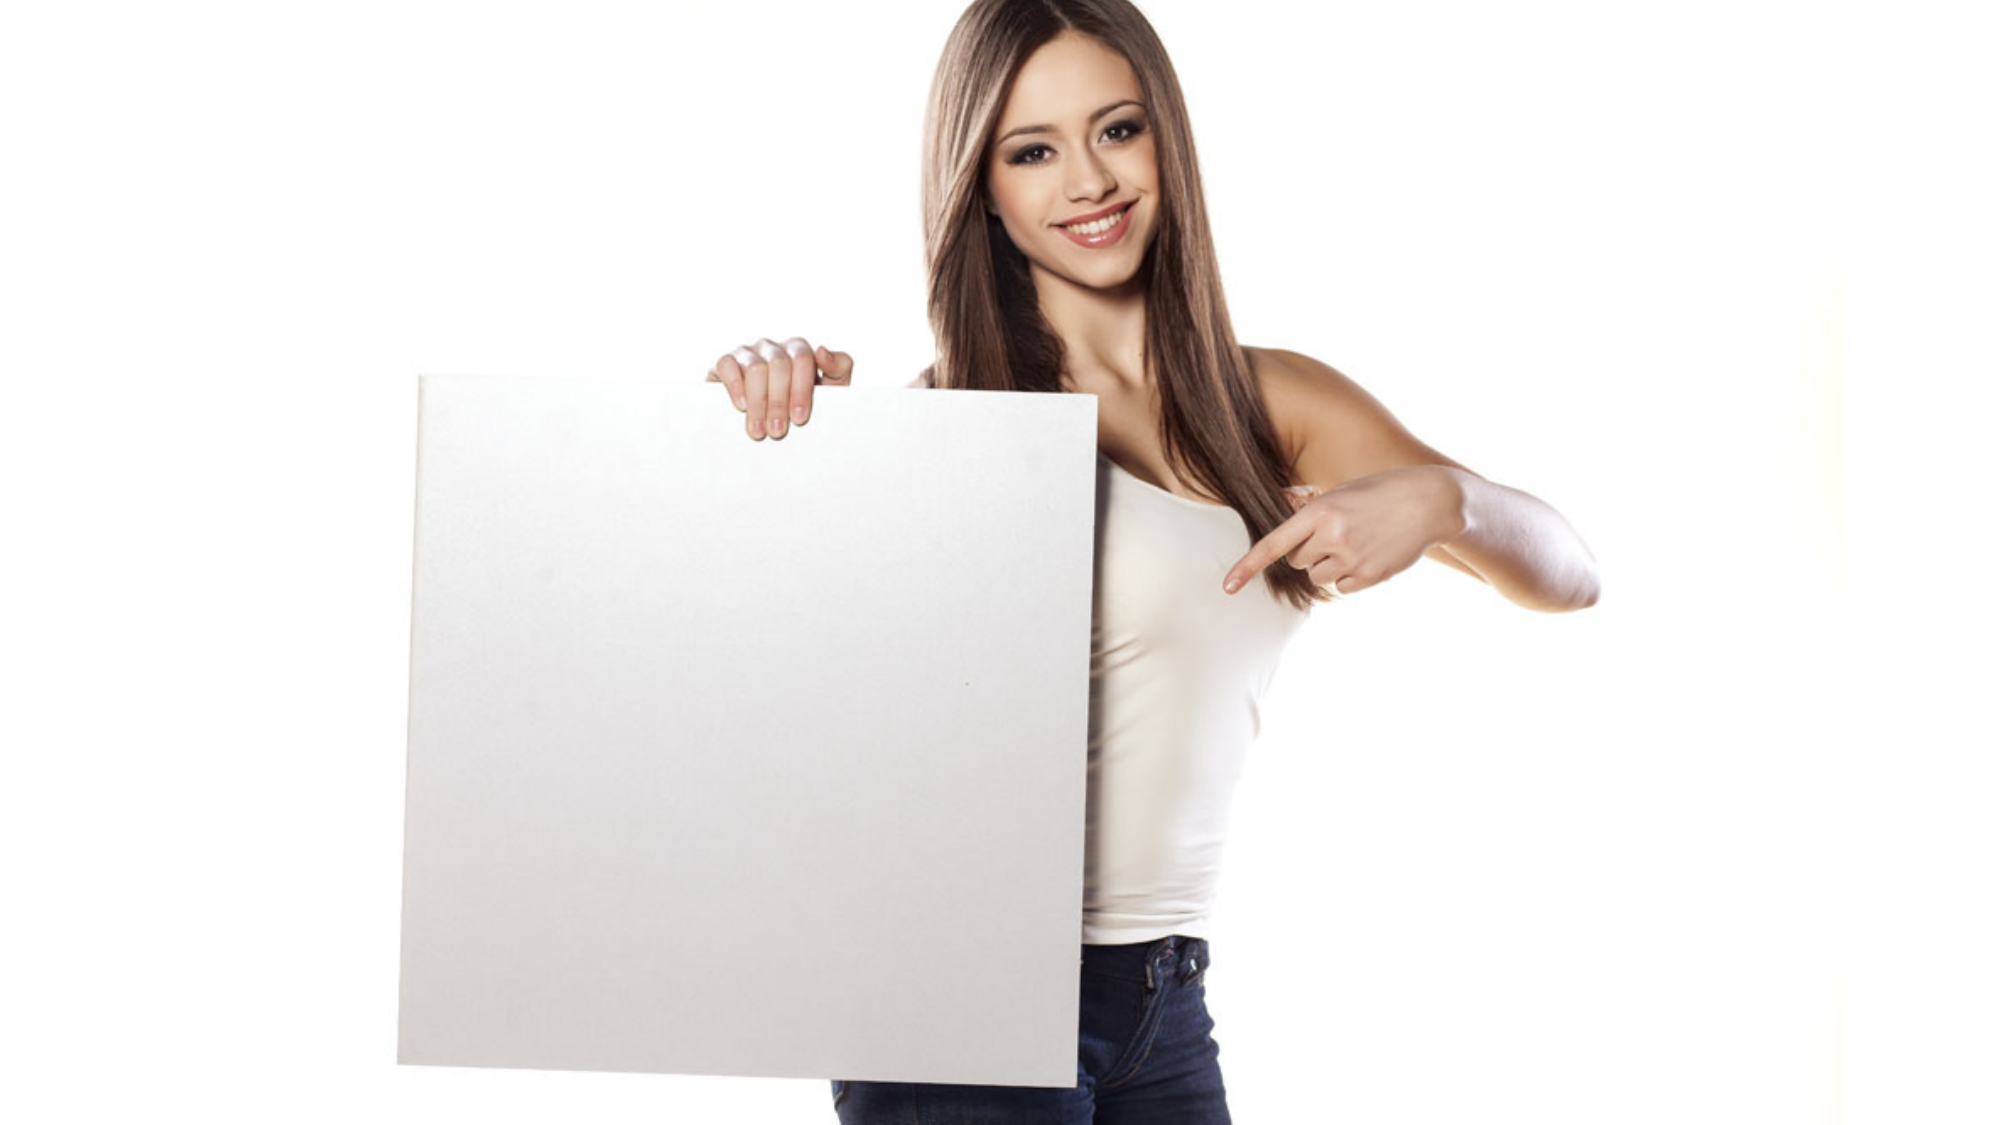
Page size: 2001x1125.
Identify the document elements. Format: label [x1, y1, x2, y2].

picture [156, 0, 1844, 1125]
